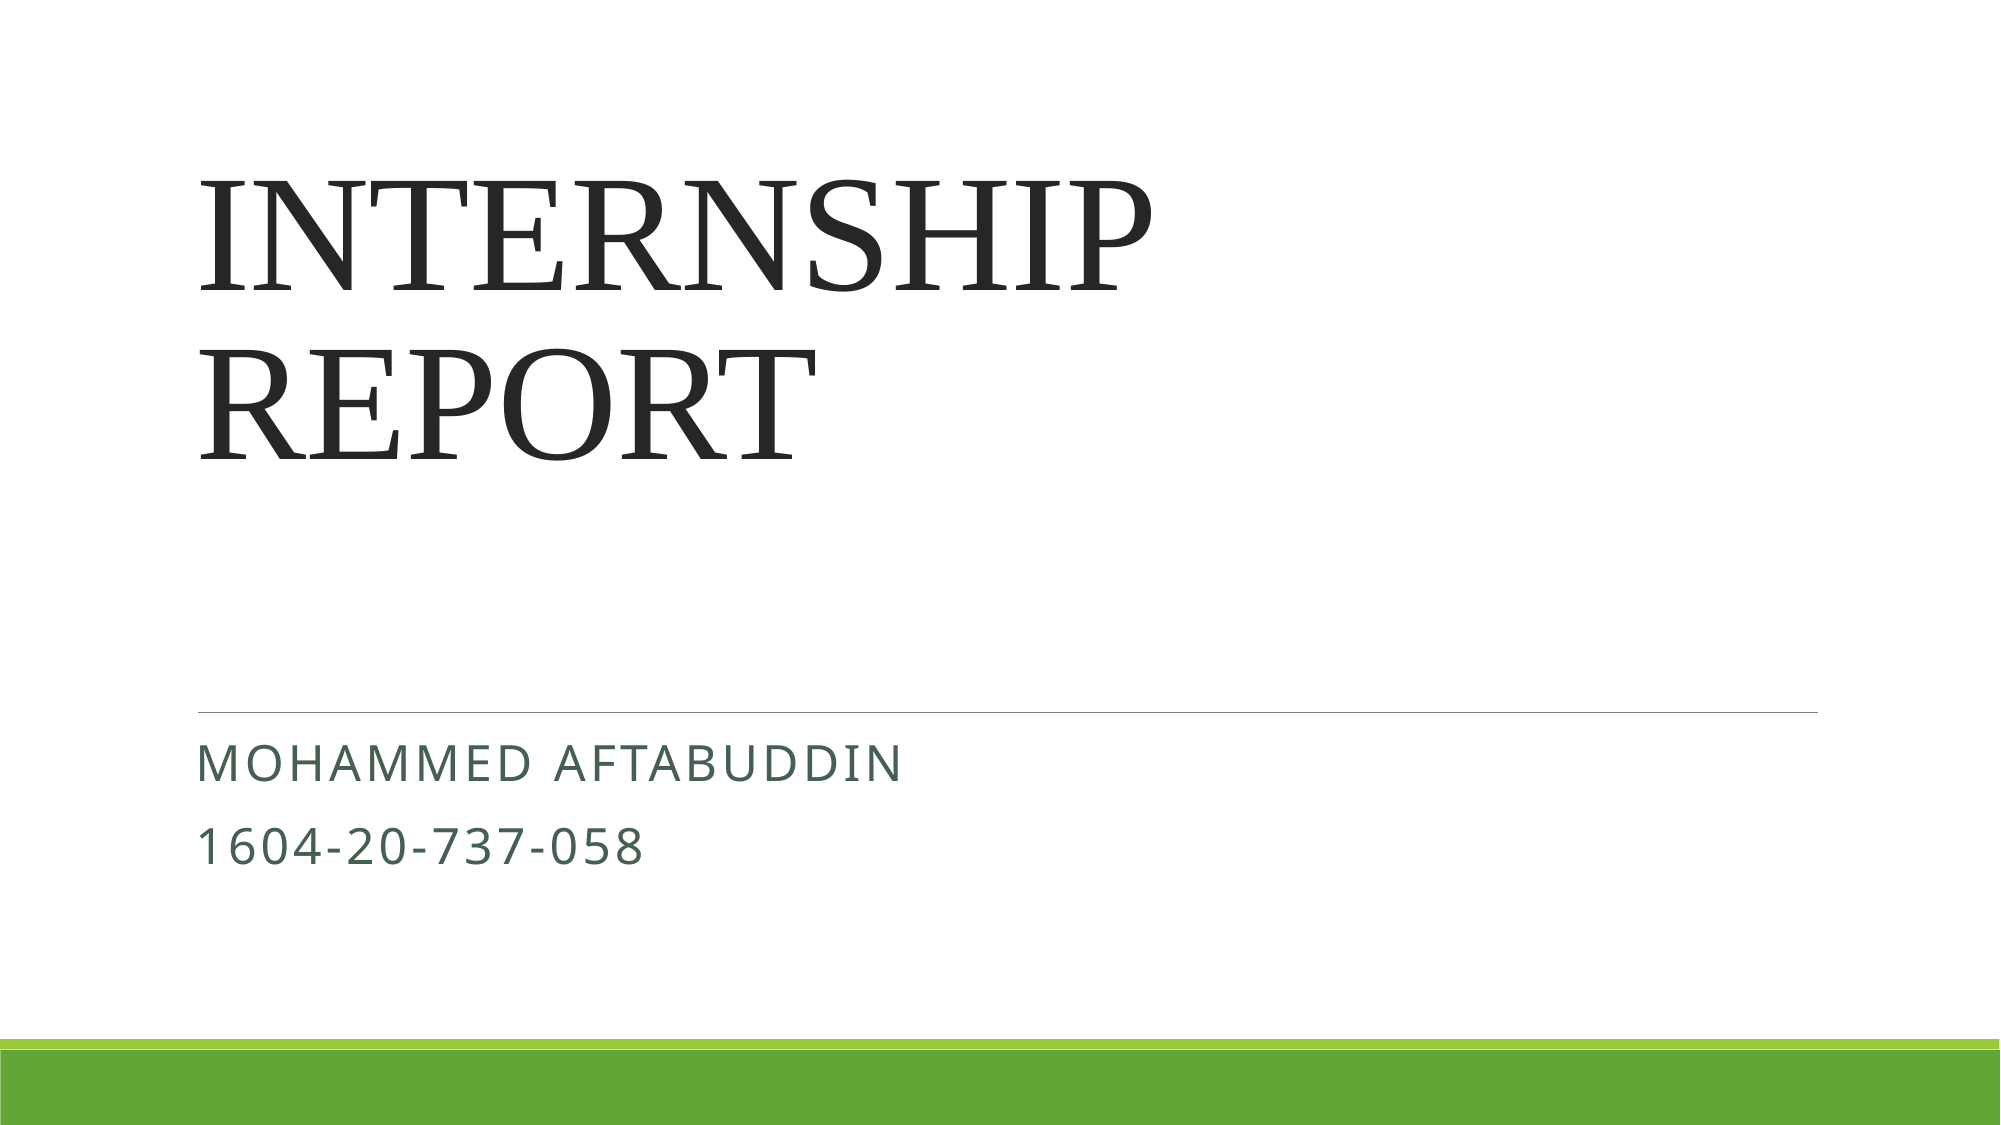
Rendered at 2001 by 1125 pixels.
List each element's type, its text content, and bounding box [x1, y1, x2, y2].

subtitle Mohammed aftabuddin 1604-20-737-058 [180, 730, 1831, 919]
title INTERNSHIP REPORT [180, 124, 1830, 502]
